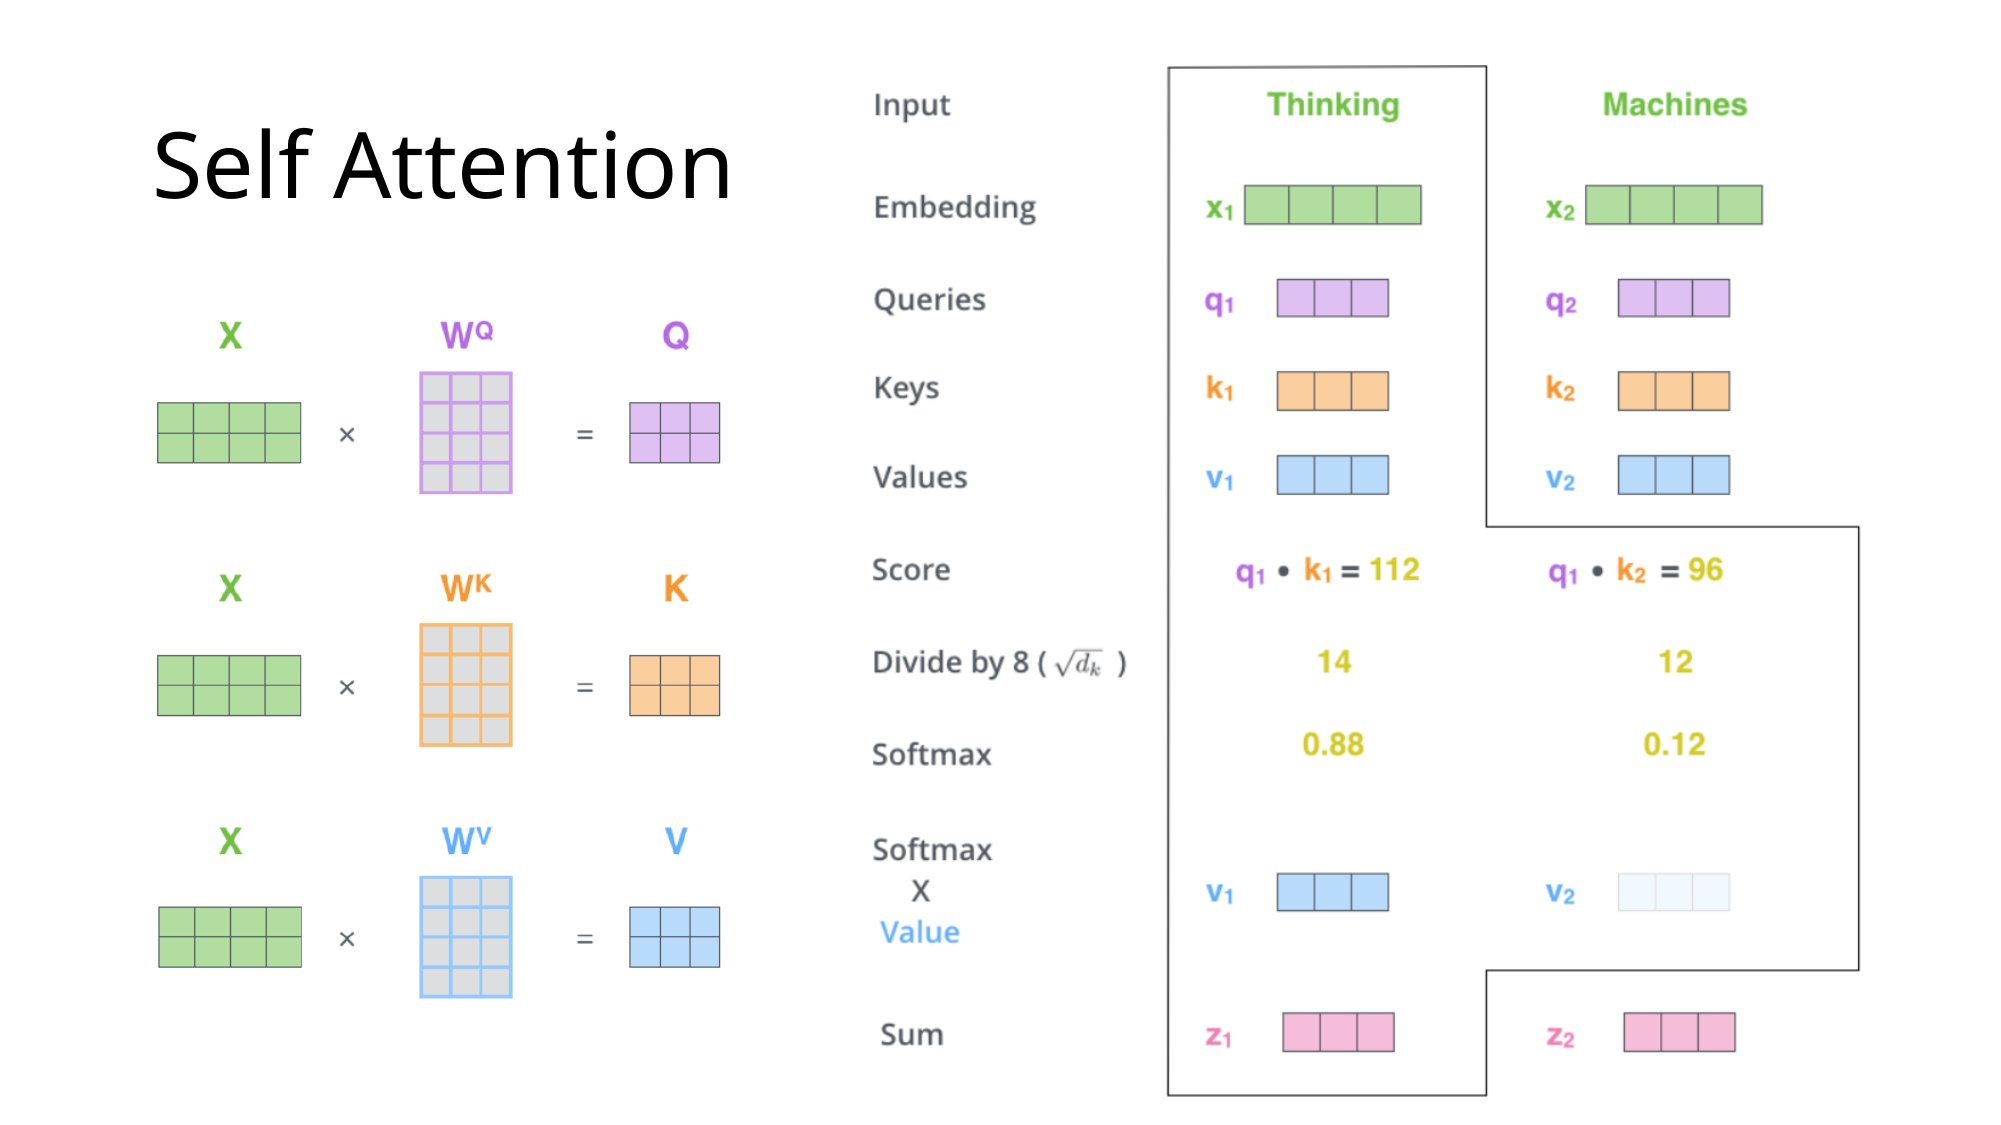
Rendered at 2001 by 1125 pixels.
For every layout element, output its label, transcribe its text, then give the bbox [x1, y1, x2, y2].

picture [99, 286, 797, 1027]
picture [840, 13, 1907, 1125]
title Self Attention [137, 59, 840, 278]
